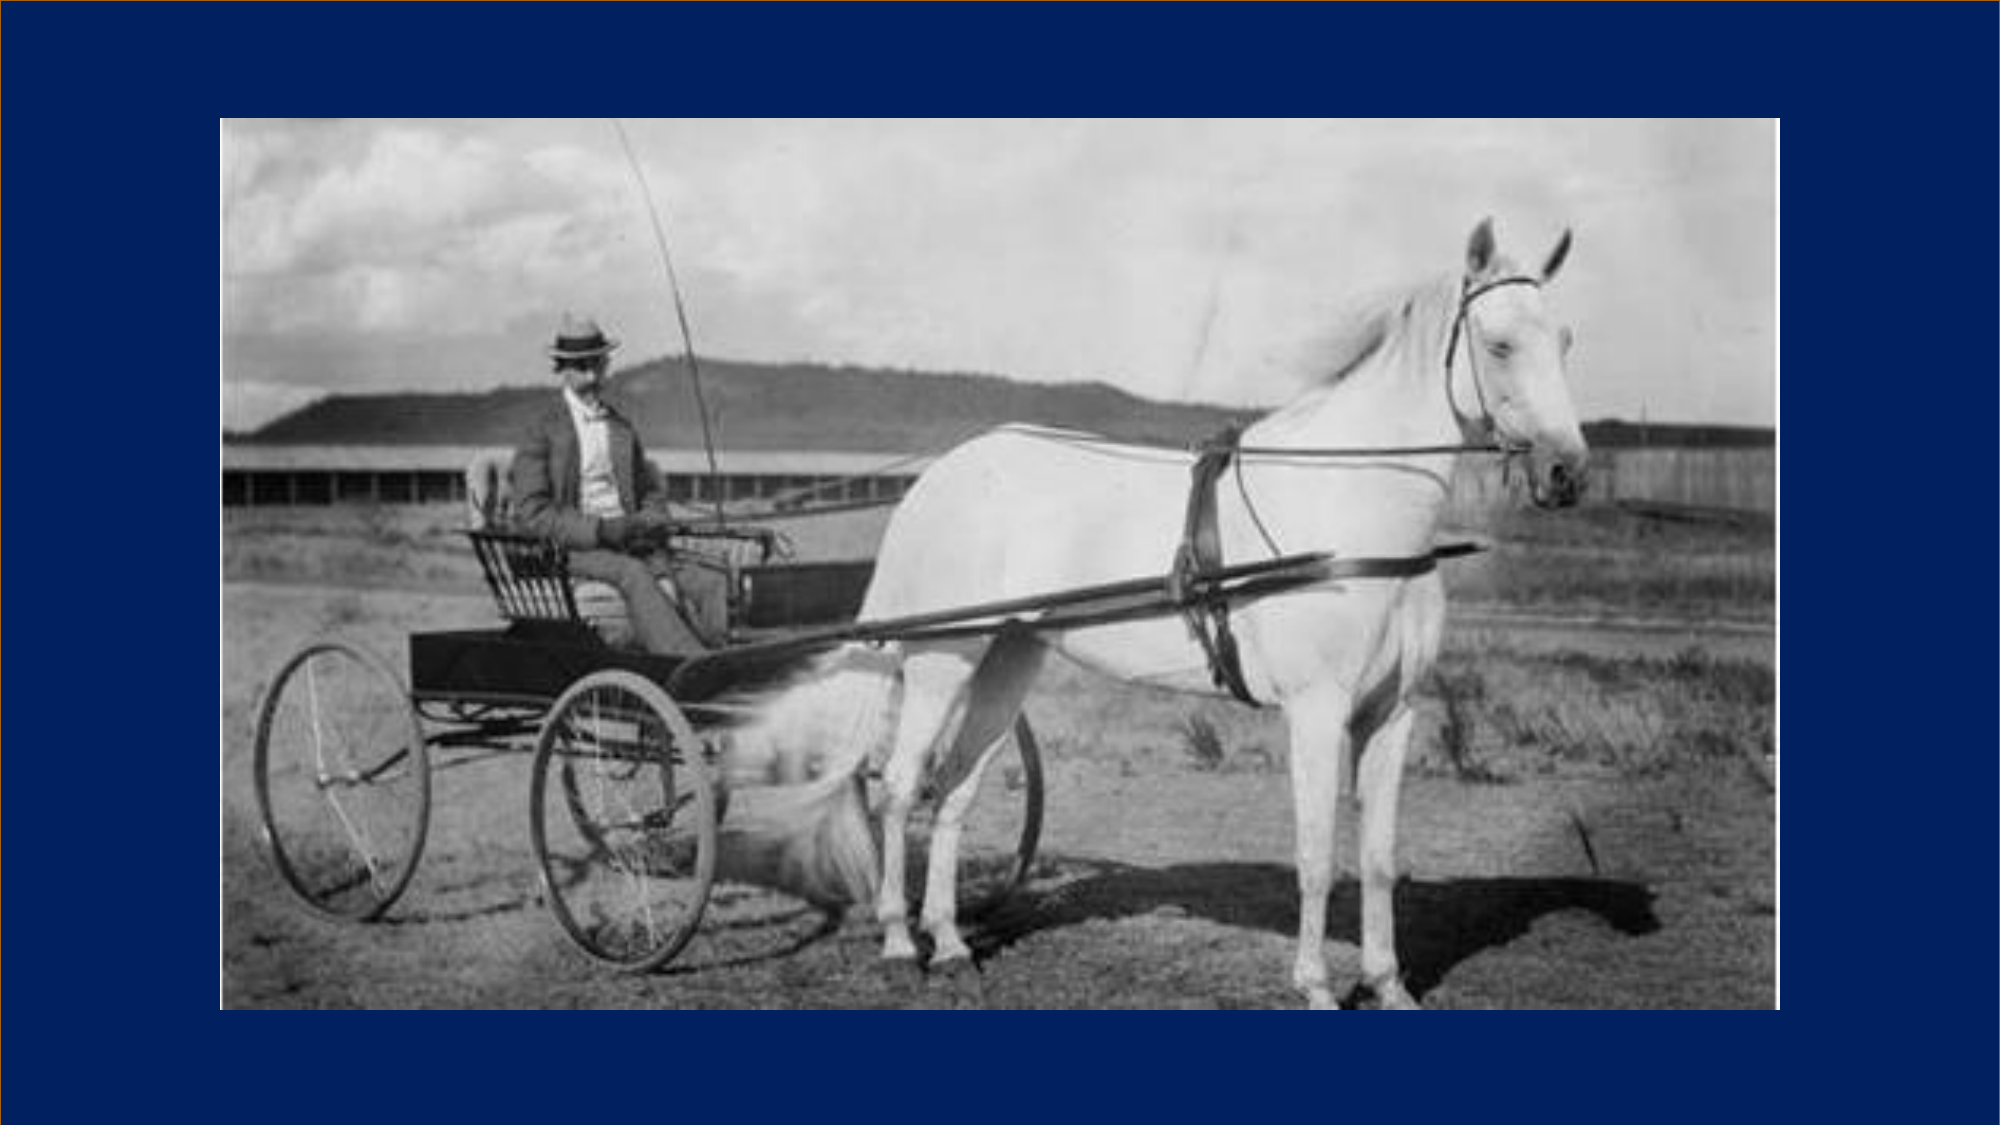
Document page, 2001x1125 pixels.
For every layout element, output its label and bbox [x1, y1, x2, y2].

picture [219, 117, 1781, 1010]
text_box [0, 0, 2000, 1125]
